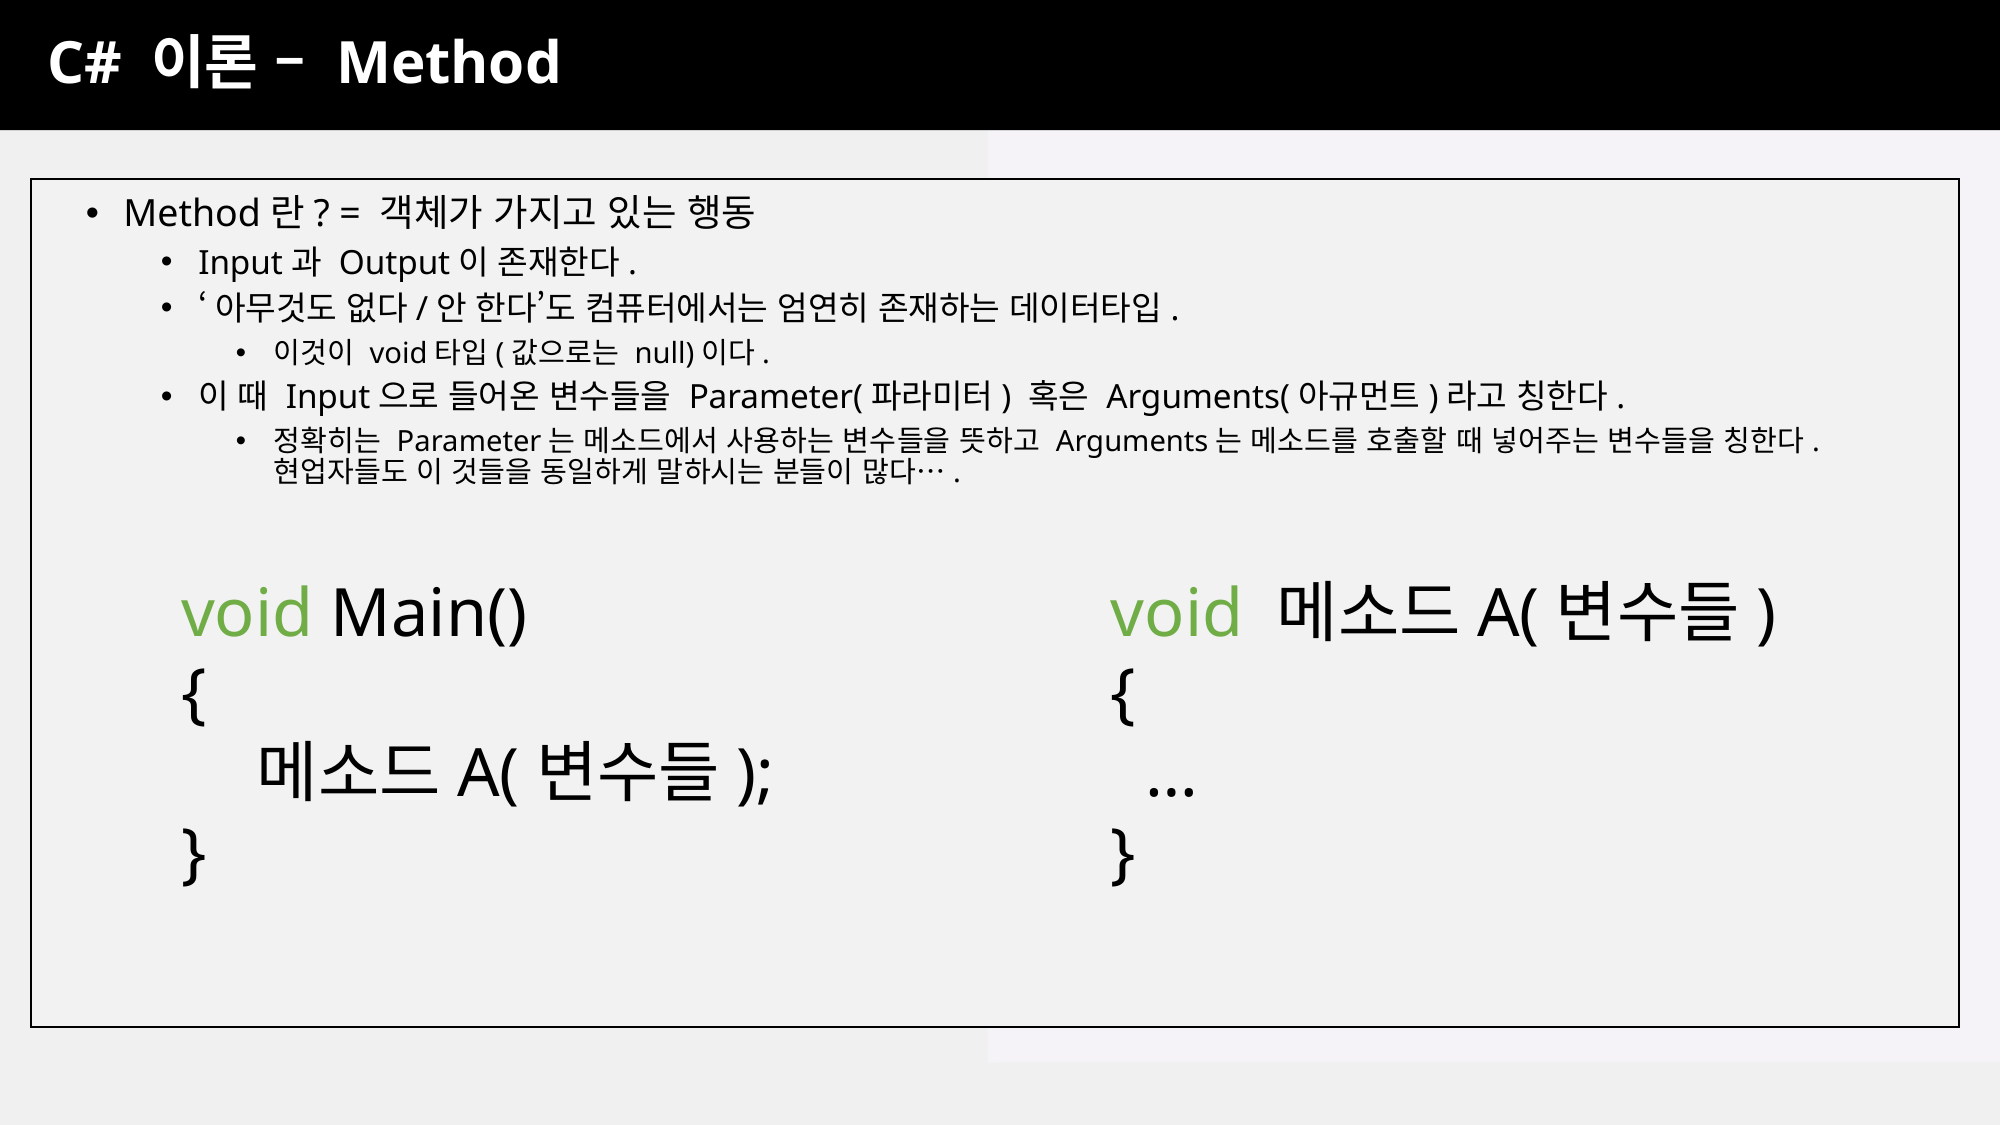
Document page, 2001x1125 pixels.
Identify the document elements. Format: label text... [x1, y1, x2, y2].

text_box void 메소드A(변수들) { … } [1096, 562, 1935, 897]
text_box void Main() { 메소드A(변수들); } [166, 562, 1005, 897]
list Method란? = 객체가 가지고 있는 행동 Input과 Output이 존재한다. ‘아무것도 없다/안 한다’도 컴퓨터에서는 엄연히 존재하는 데이터타입. 이것이 void타입(값으로는 null)이다. 이 때 Input으로 들어온 변수들을 Parameter(파라미터) 혹은 Arguments(아규먼트)라고 칭한다. 정확히는 Parameter는 메소드에서 사용하는 변수들을 뜻하고 Arguments는 메소드를 호출할 때 넣어주는 변수들을 칭한다. 현업자들도 이 것들을 동일하게 말하시는 분들이 많다…. [38, 187, 1916, 980]
list C# 이론 – Method [0, 0, 2000, 131]
